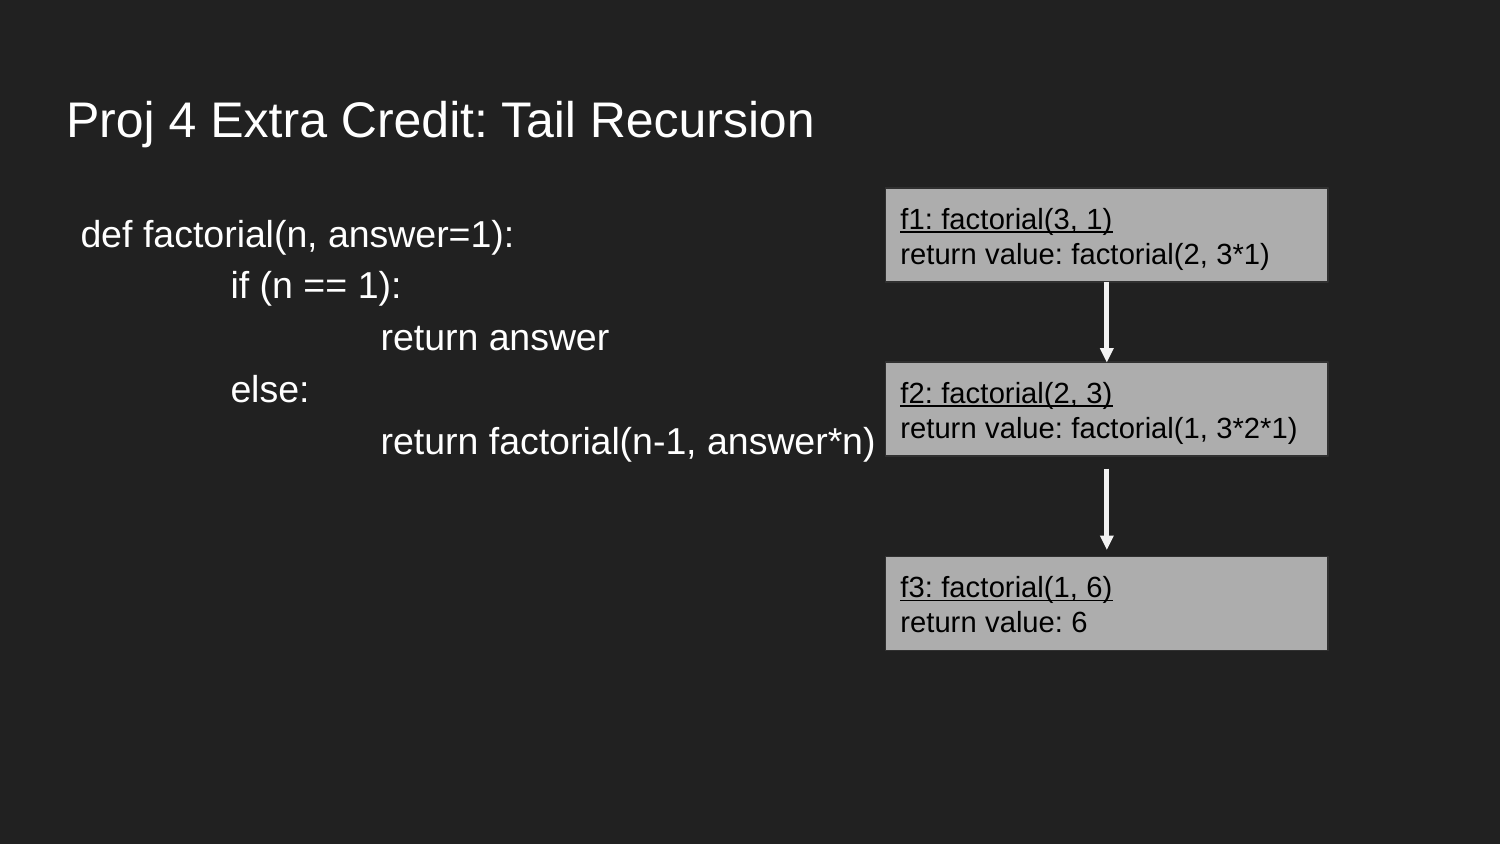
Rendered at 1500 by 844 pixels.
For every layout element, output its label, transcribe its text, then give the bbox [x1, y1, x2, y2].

list def factorial(n, answer=1): if (n == 1): return answer else: return factorial(n-1, answer*n) [65, 187, 1464, 749]
text_box f3: factorial(1, 6) return value: 6 [885, 556, 1329, 651]
text_box f2: factorial(2, 3) return value: factorial(1, 3*2*1) [885, 362, 1329, 457]
title Proj 4 Extra Credit: Tail Recursion [51, 72, 1449, 167]
text_box f1: factorial(3, 1) return value: factorial(2, 3*1) [885, 187, 1329, 282]
